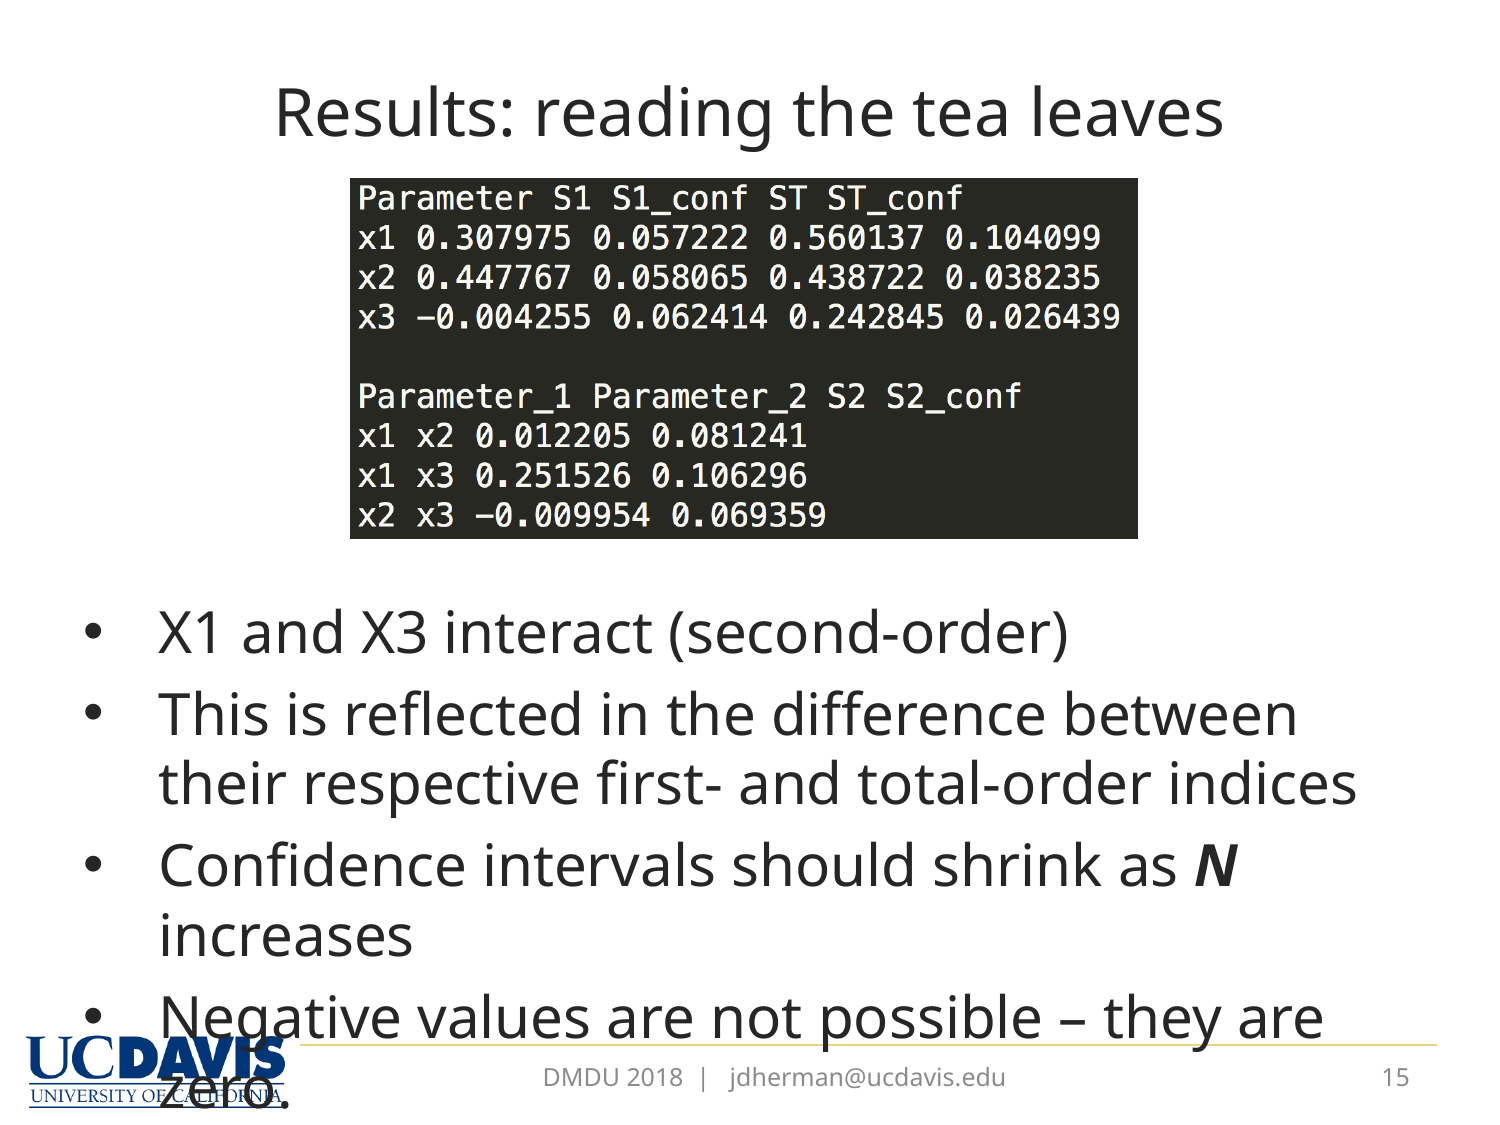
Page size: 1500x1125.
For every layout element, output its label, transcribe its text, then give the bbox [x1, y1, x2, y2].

slide_number 15 [1237, 1056, 1425, 1100]
picture [24, 1034, 288, 1109]
title Results: reading the tea leaves [75, 45, 1425, 175]
list X1 and X3 interact (second-order) This is reflected in the difference between their respective first- and total-order indices Confidence intervals should shrink as N increases Negative values are not possible – they are zero. [68, 587, 1419, 1050]
picture [349, 177, 1138, 539]
footer DMDU 2018 | jdherman@ucdavis.edu [350, 1056, 1200, 1100]
